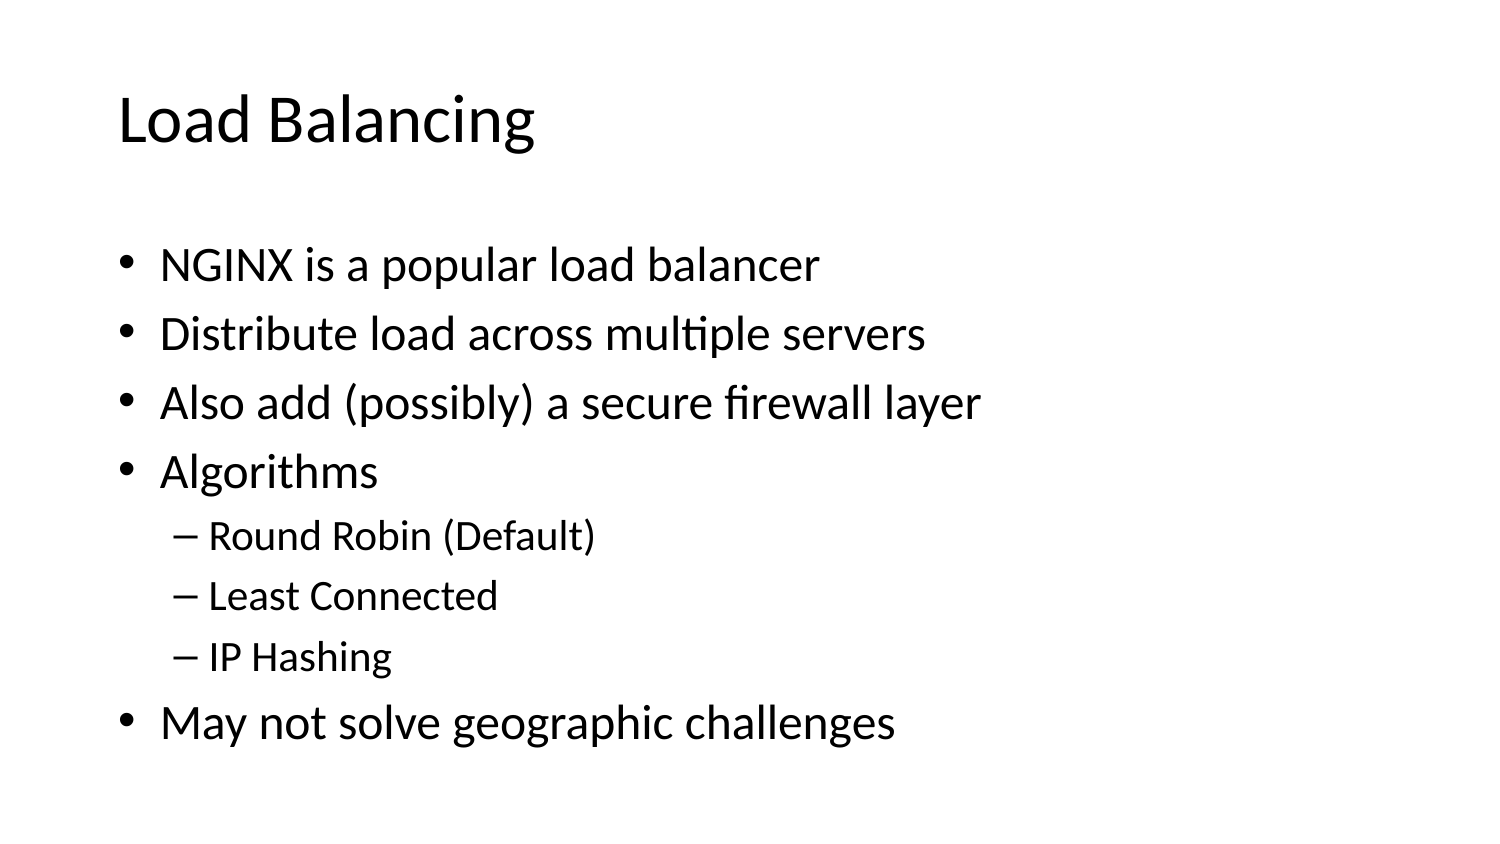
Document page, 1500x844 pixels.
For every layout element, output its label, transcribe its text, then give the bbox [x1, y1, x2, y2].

list NGINX is a popular load balancer Distribute load across multiple servers Also add (possibly) a secure firewall layer Algorithms Round Robin (Default) Least Connected IP Hashing May not solve geographic challenges [103, 223, 1397, 760]
title Load Balancing [103, 33, 1397, 197]
